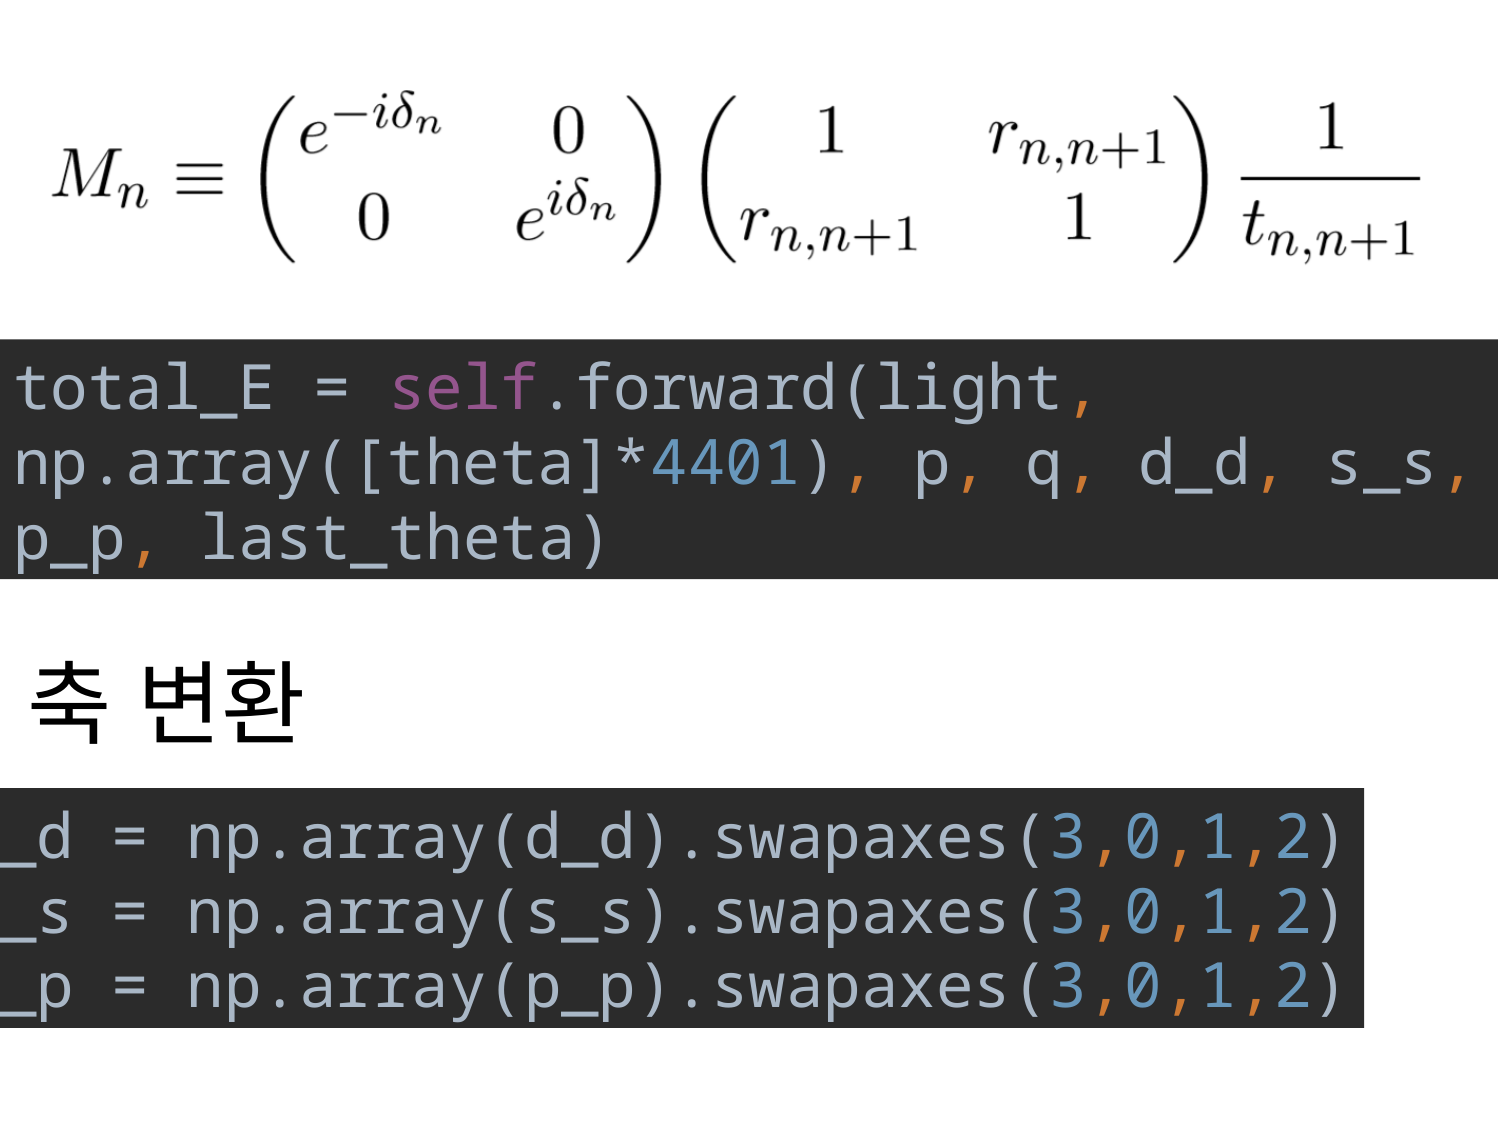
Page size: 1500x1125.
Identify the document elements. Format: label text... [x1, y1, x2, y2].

picture [45, 66, 1442, 296]
text_box d_d = np.array(d_d).swapaxes(3,0,1,2) s_s = np.array(s_s).swapaxes(3,0,1,2) p_p = np.array(p_p).swapaxes(3,0,1,2) [0, 788, 1365, 1028]
text_box total_E = self.forward(light, np.array([theta]*4401), p, q, d_d, s_s, p_p, last_theta) [0, 339, 1498, 580]
title 축 변환 [0, 612, 336, 790]
